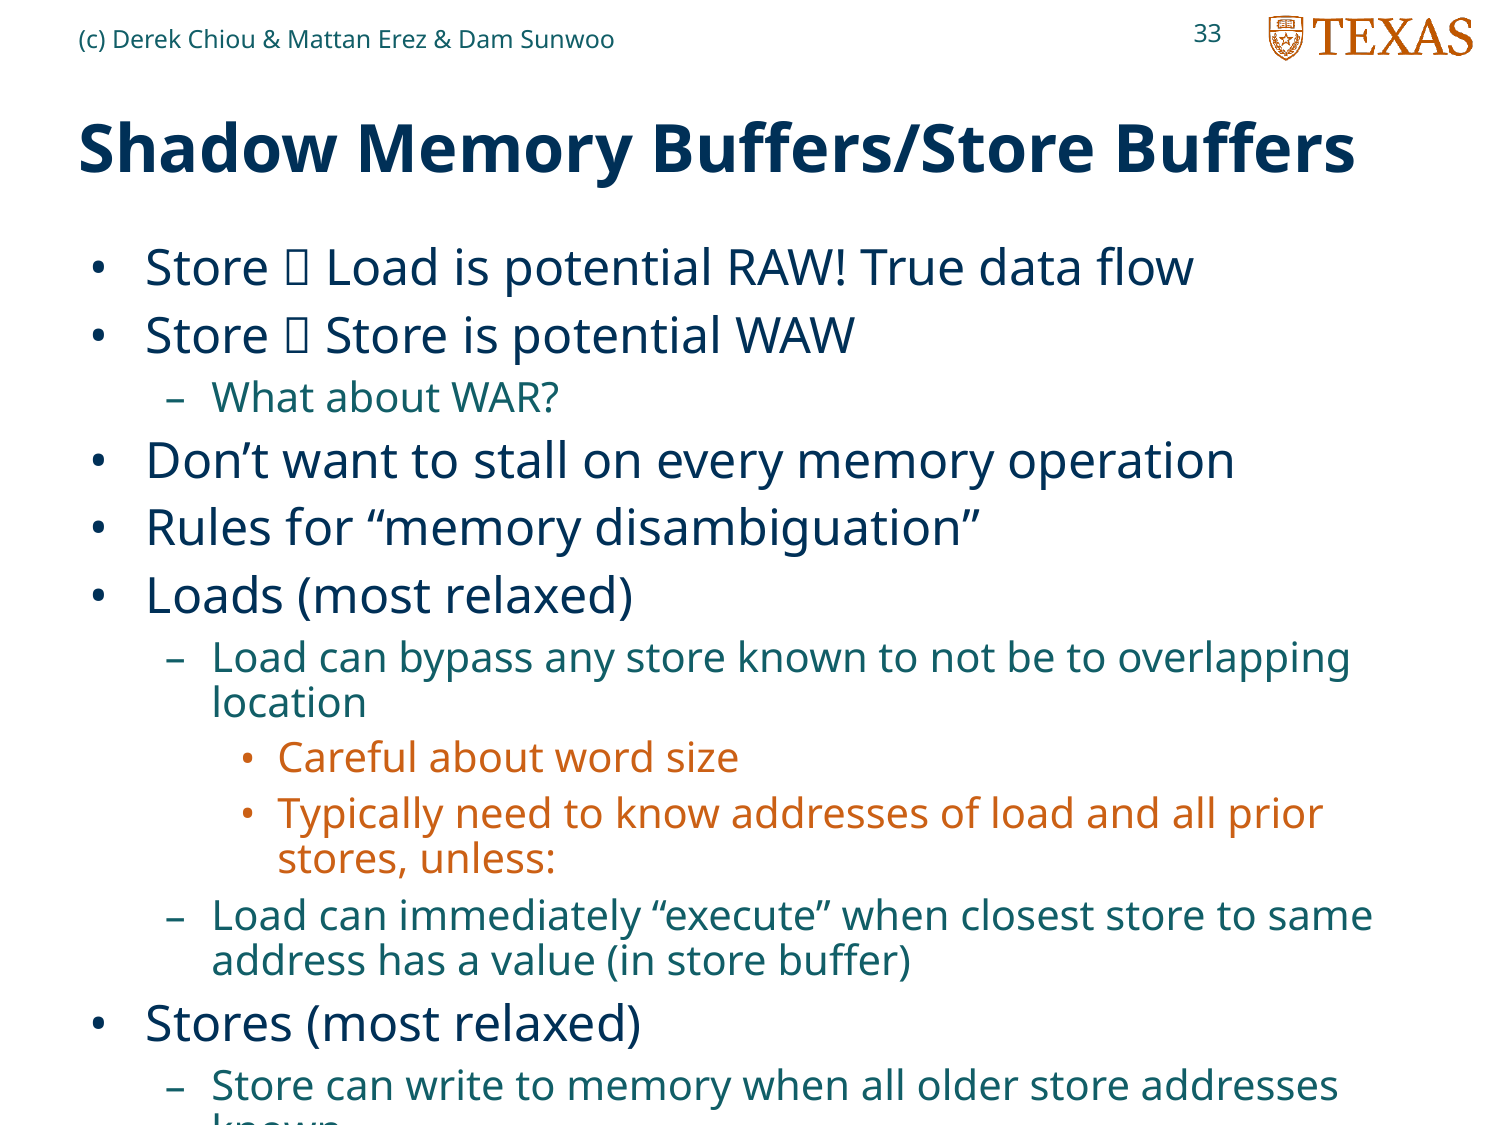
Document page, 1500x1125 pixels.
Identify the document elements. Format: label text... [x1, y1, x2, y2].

picture [1268, 12, 1474, 63]
title Shadow Memory Buffers/Store Buffers [63, 75, 1475, 223]
slide_number 33 [1100, 0, 1238, 73]
list Store  Load is potential RAW! True data flow Store  Store is potential WAW What about WAR? Don’t want to stall on every memory operation Rules for “memory disambiguation” Loads (most relaxed) Load can bypass any store known to not be to overlapping location Careful about word size Typically need to know addresses of load and all prior stores, unless: Load can immediately “execute” when closest store to same address has a value (in store buffer) Stores (most relaxed) Store can write to memory when all older store addresses known [75, 235, 1475, 1123]
footer (c) Derek Chiou & Mattan Erez & Dam Sunwoo [63, 3, 914, 73]
